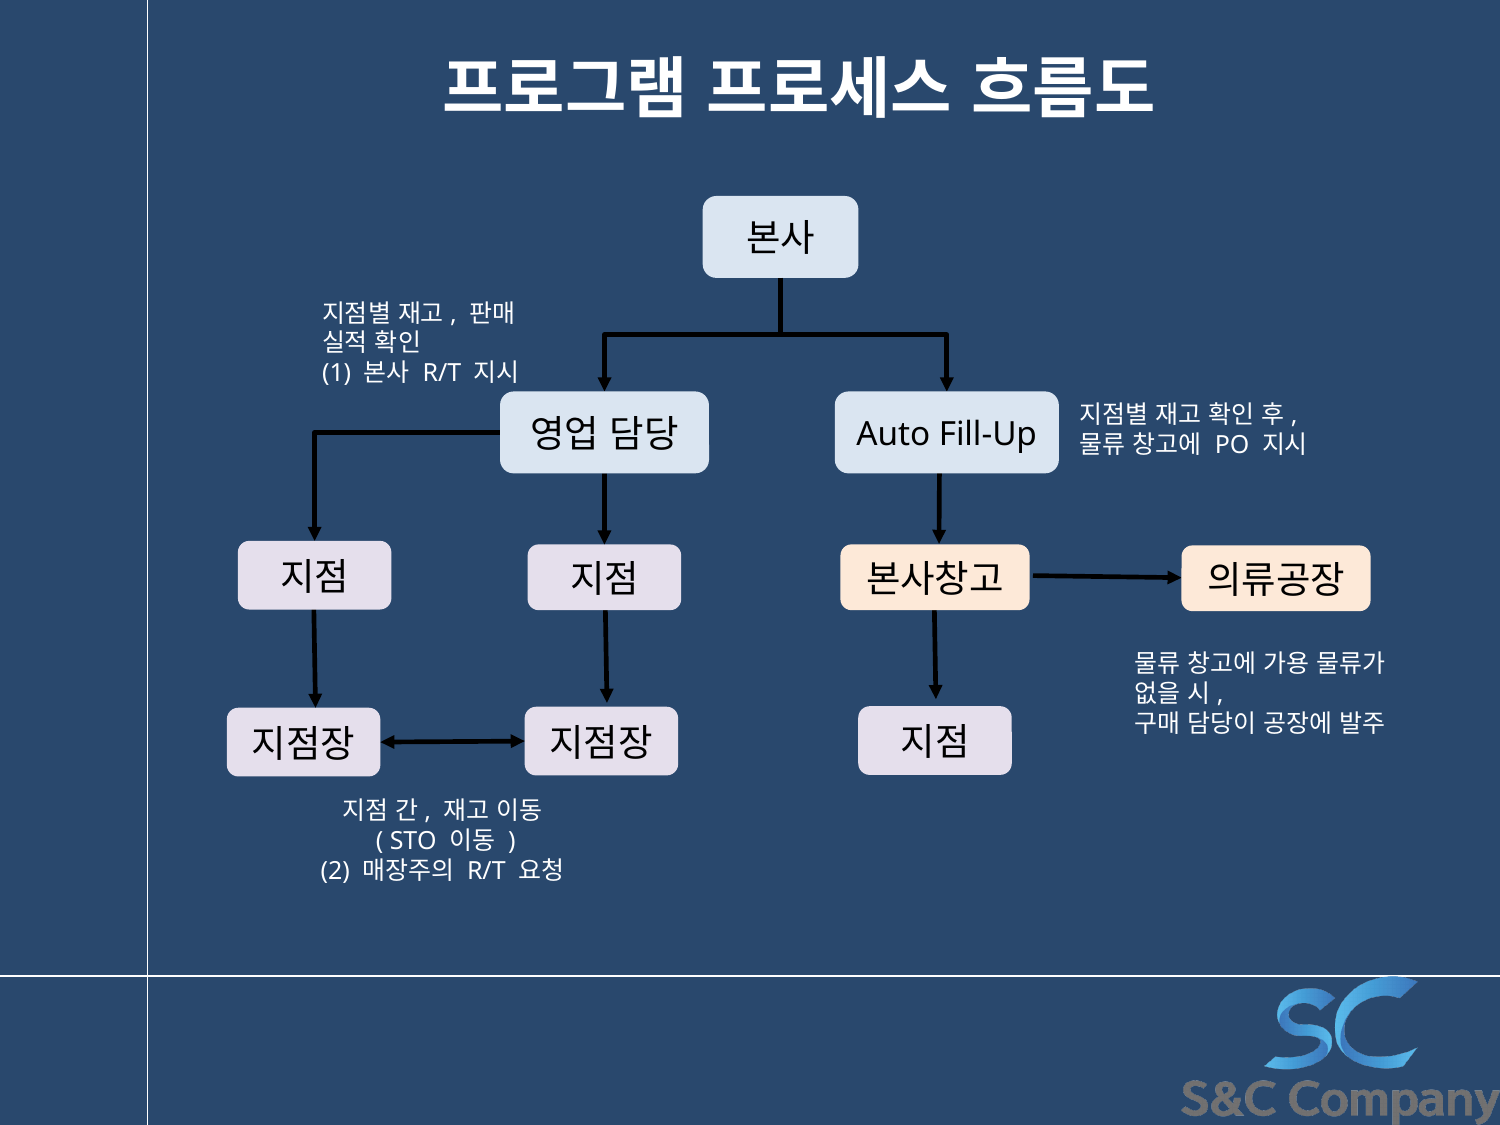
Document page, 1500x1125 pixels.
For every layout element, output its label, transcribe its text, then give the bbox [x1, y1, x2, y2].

text_box 의류공장 [1181, 545, 1371, 612]
text_box 지점장 [226, 707, 381, 777]
text_box 본사 [702, 195, 859, 278]
text_box 프로그램 프로세스 흐름도 [348, 44, 1251, 127]
text_box 영업 담당 [500, 391, 710, 474]
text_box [635, 246, 750, 424]
text_box 본사창고 [840, 544, 1030, 611]
picture [1181, 975, 1500, 1125]
text_box 지점 간, 재고 이동 ( STO 이동 ) (2) 매장주의 R/T 요청 [277, 787, 608, 893]
text_box 지점별 재고 확인 후, 물류 창고에 PO 지시 [1064, 391, 1360, 467]
text_box 지점 [858, 706, 1012, 775]
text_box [314, 432, 501, 542]
text_box 지점별 재고, 판매 실적 확인 (1) 본사 R/T 지시 [307, 289, 570, 395]
text_box 지점 [237, 540, 392, 610]
text_box 지점 [527, 544, 682, 611]
text_box Auto Fill-Up [834, 391, 1059, 474]
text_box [806, 251, 921, 418]
text_box 지점장 [524, 706, 679, 776]
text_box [933, 598, 937, 700]
text_box 물류 창고에 가용 물류가 없을 시, 구매 담당이 공장에 발주 [1119, 640, 1433, 745]
